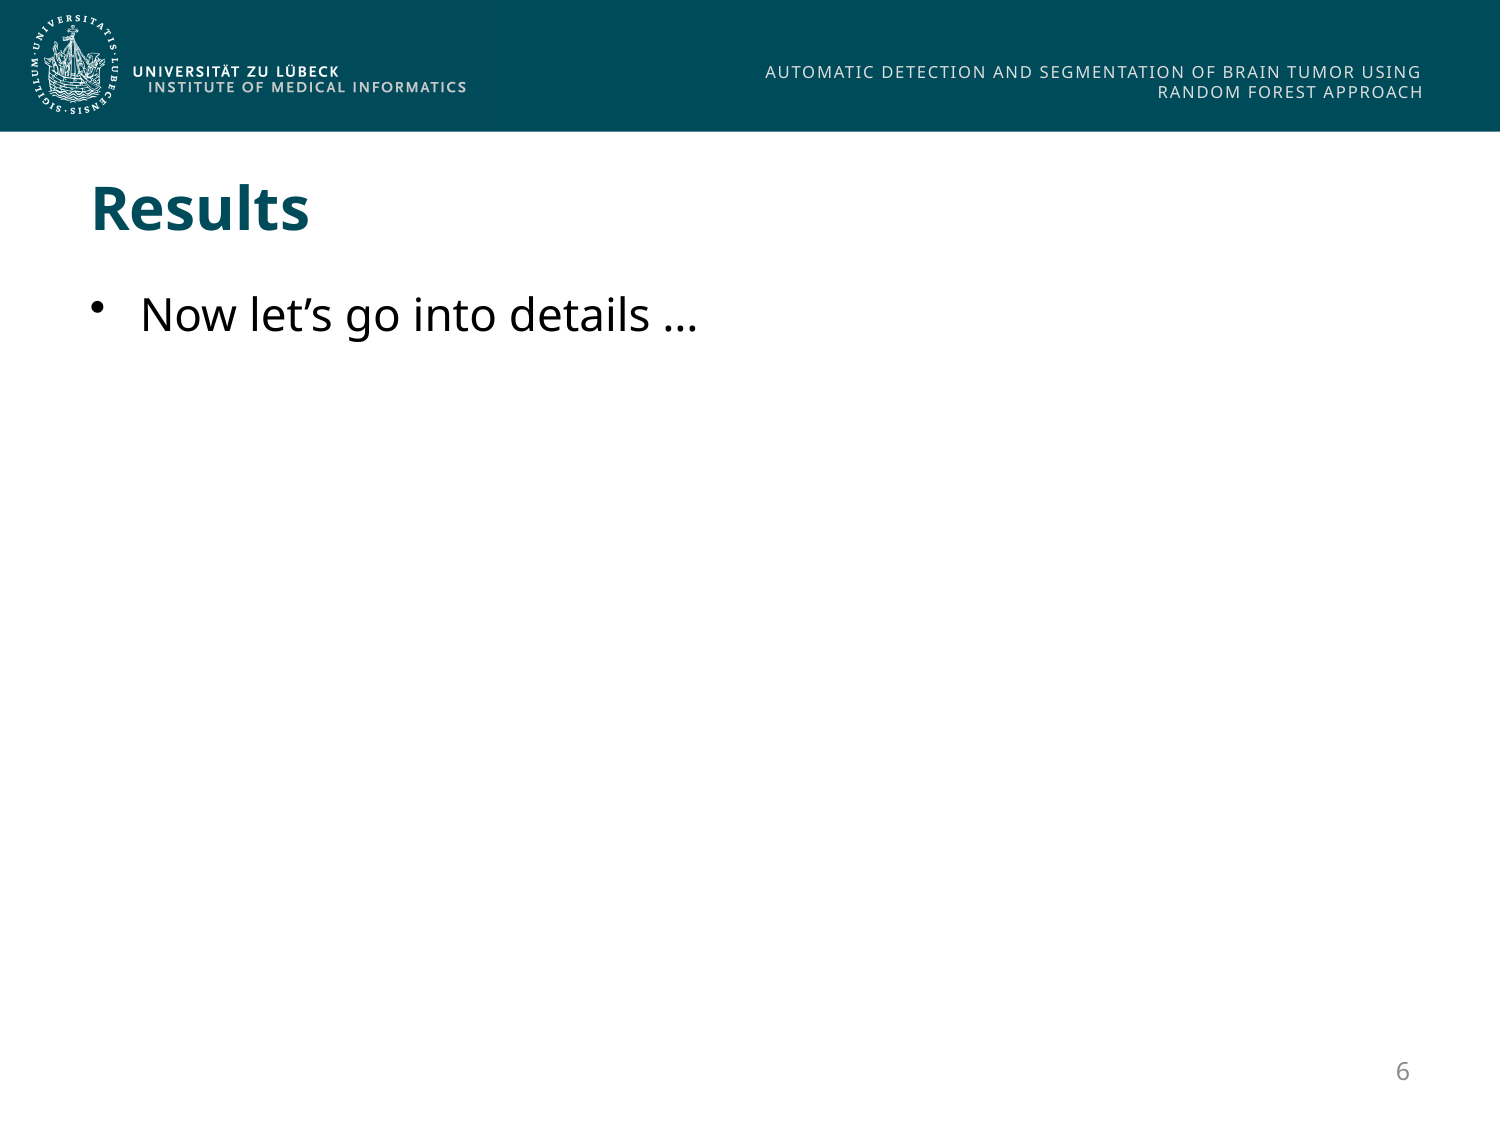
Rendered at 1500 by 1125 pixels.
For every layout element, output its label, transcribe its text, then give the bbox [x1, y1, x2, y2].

picture [0, 0, 497, 130]
title Results [75, 159, 1425, 252]
list Now let’s go into details … [74, 277, 1426, 1125]
